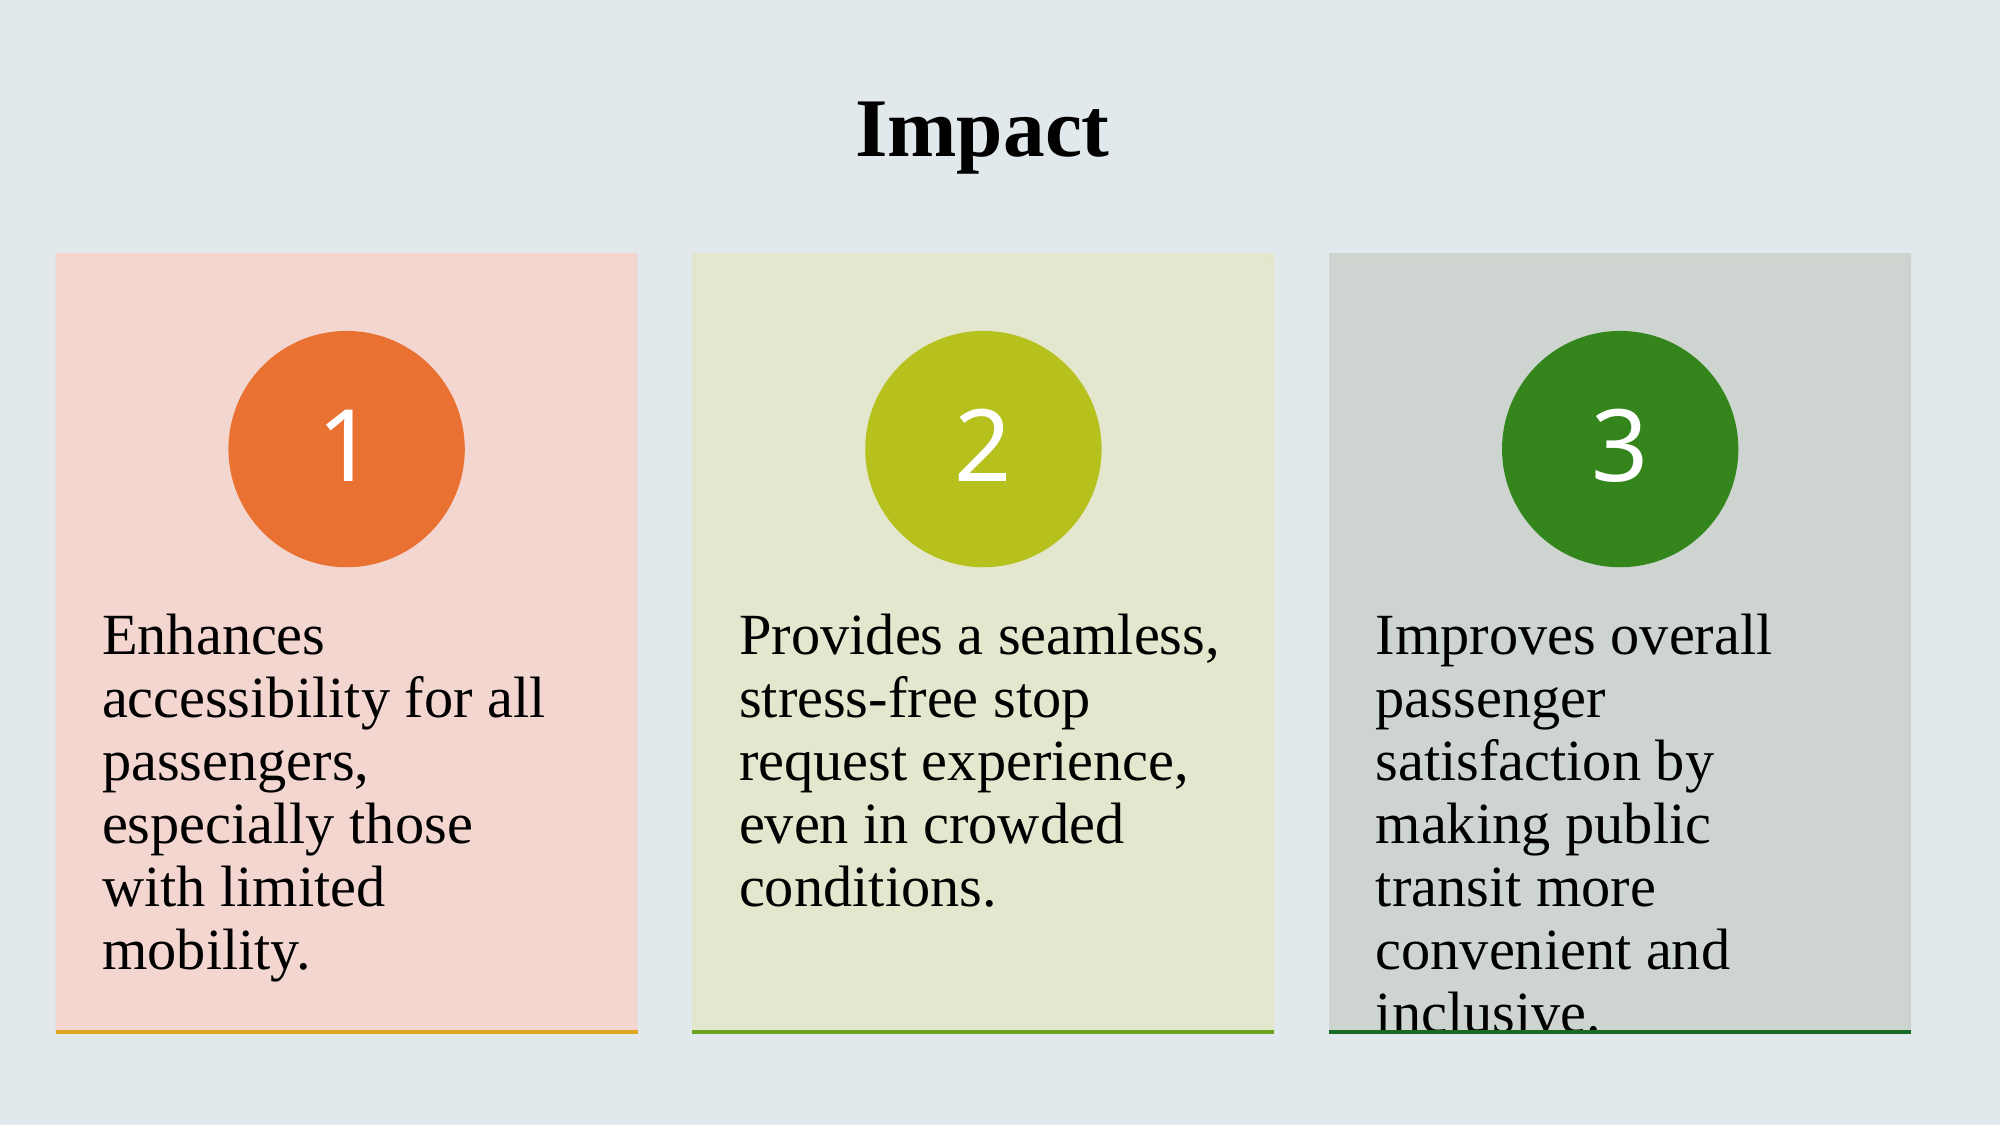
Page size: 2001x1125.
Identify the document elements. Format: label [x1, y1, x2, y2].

text_box [0, 0, 2000, 1125]
list [56, 254, 1911, 1033]
